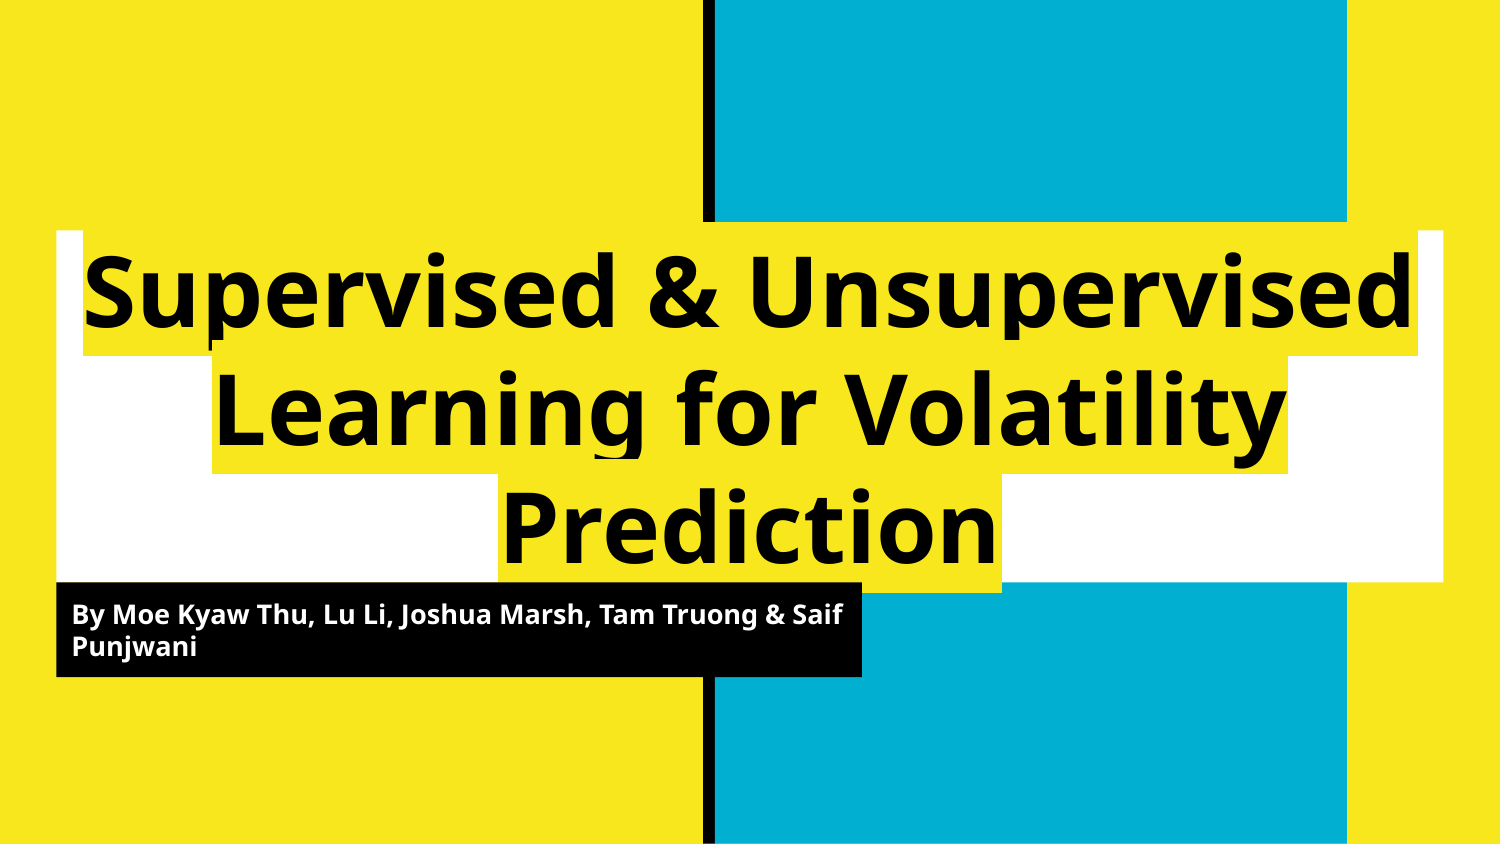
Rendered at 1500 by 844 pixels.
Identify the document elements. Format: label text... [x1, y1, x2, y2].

title Supervised & Unsupervised Learning for Volatility Prediction [56, 230, 1444, 583]
subtitle By Moe Kyaw Thu, Lu Li, Joshua Marsh, Tam Truong & Saif Punjwani [56, 582, 862, 678]
